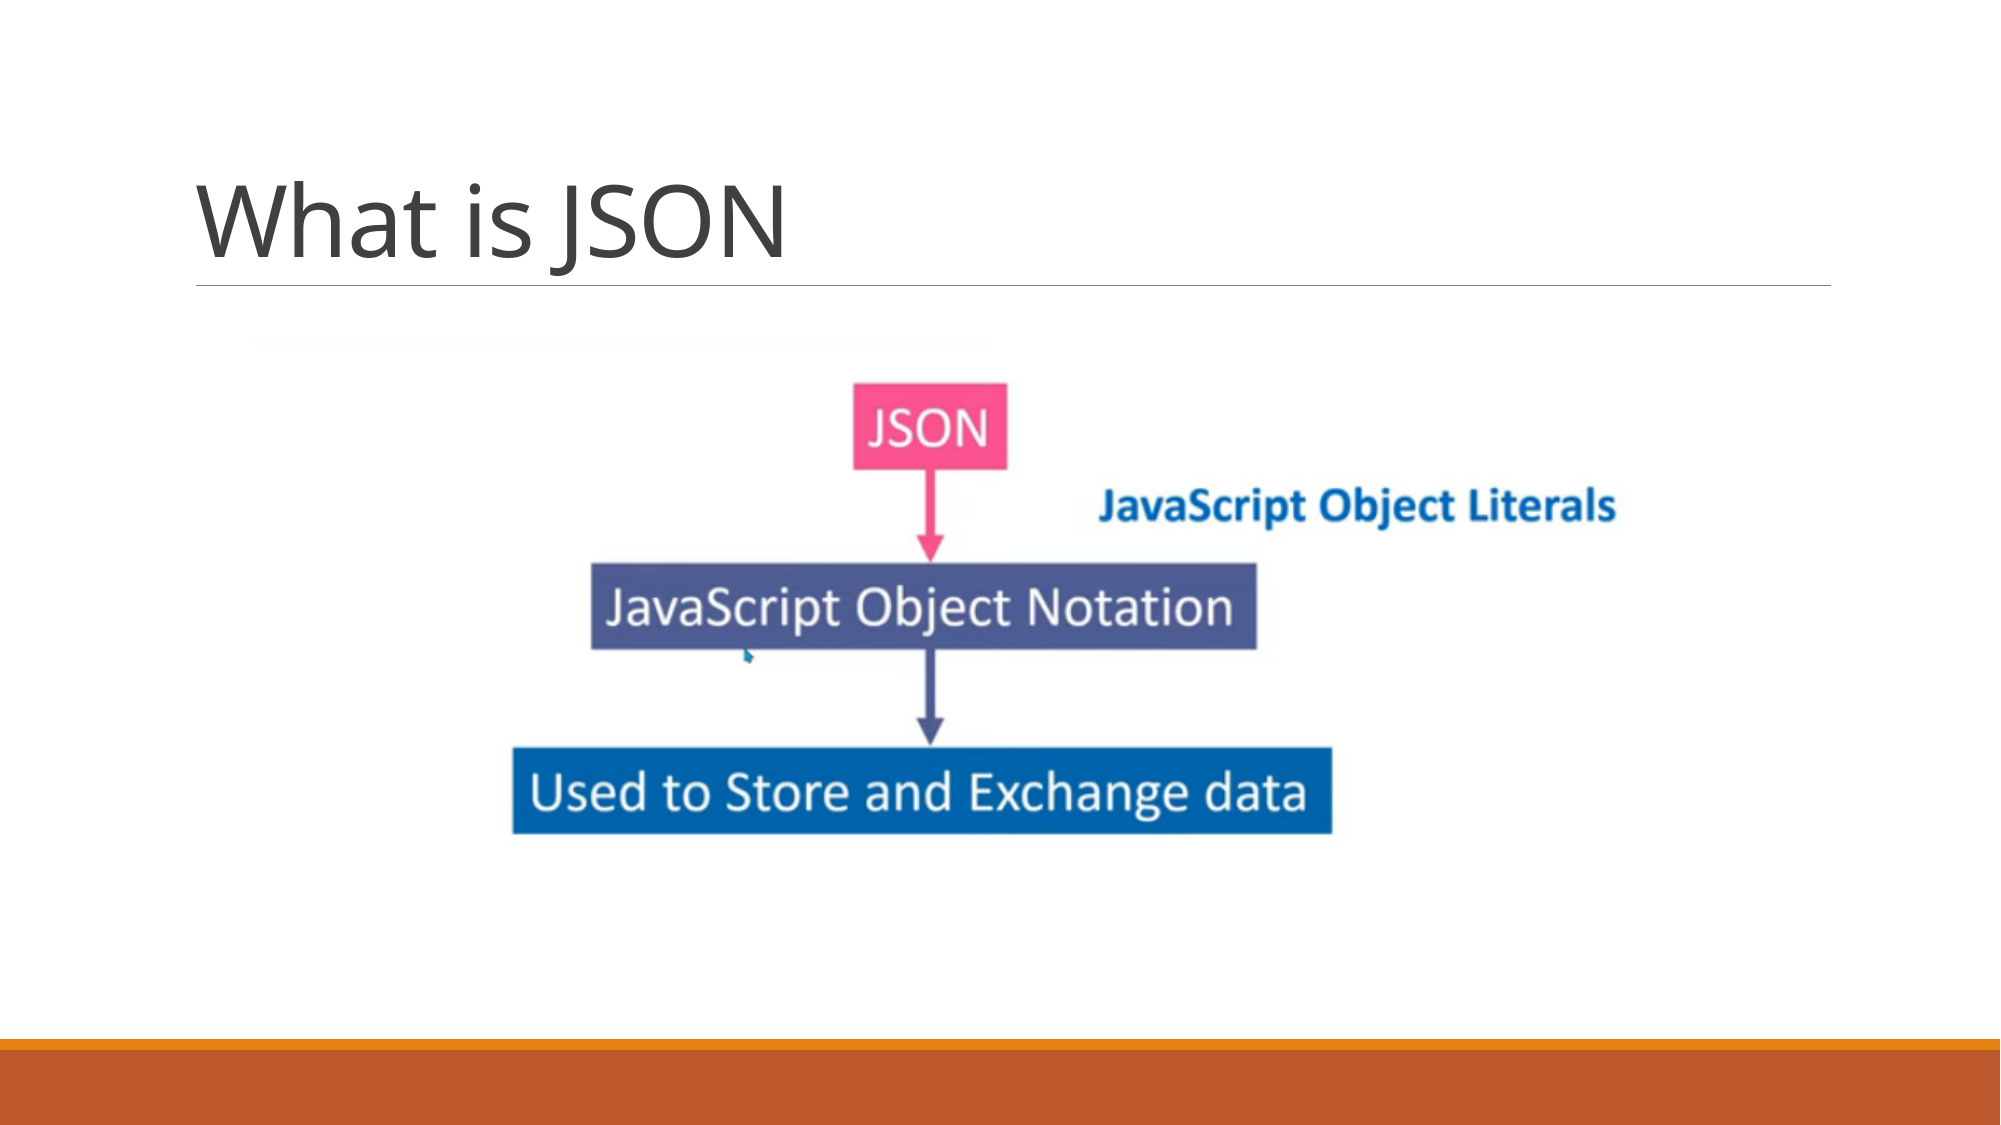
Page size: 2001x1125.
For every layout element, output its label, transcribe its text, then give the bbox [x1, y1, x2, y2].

picture [247, 338, 1669, 927]
title What is JSON [180, 47, 1830, 285]
